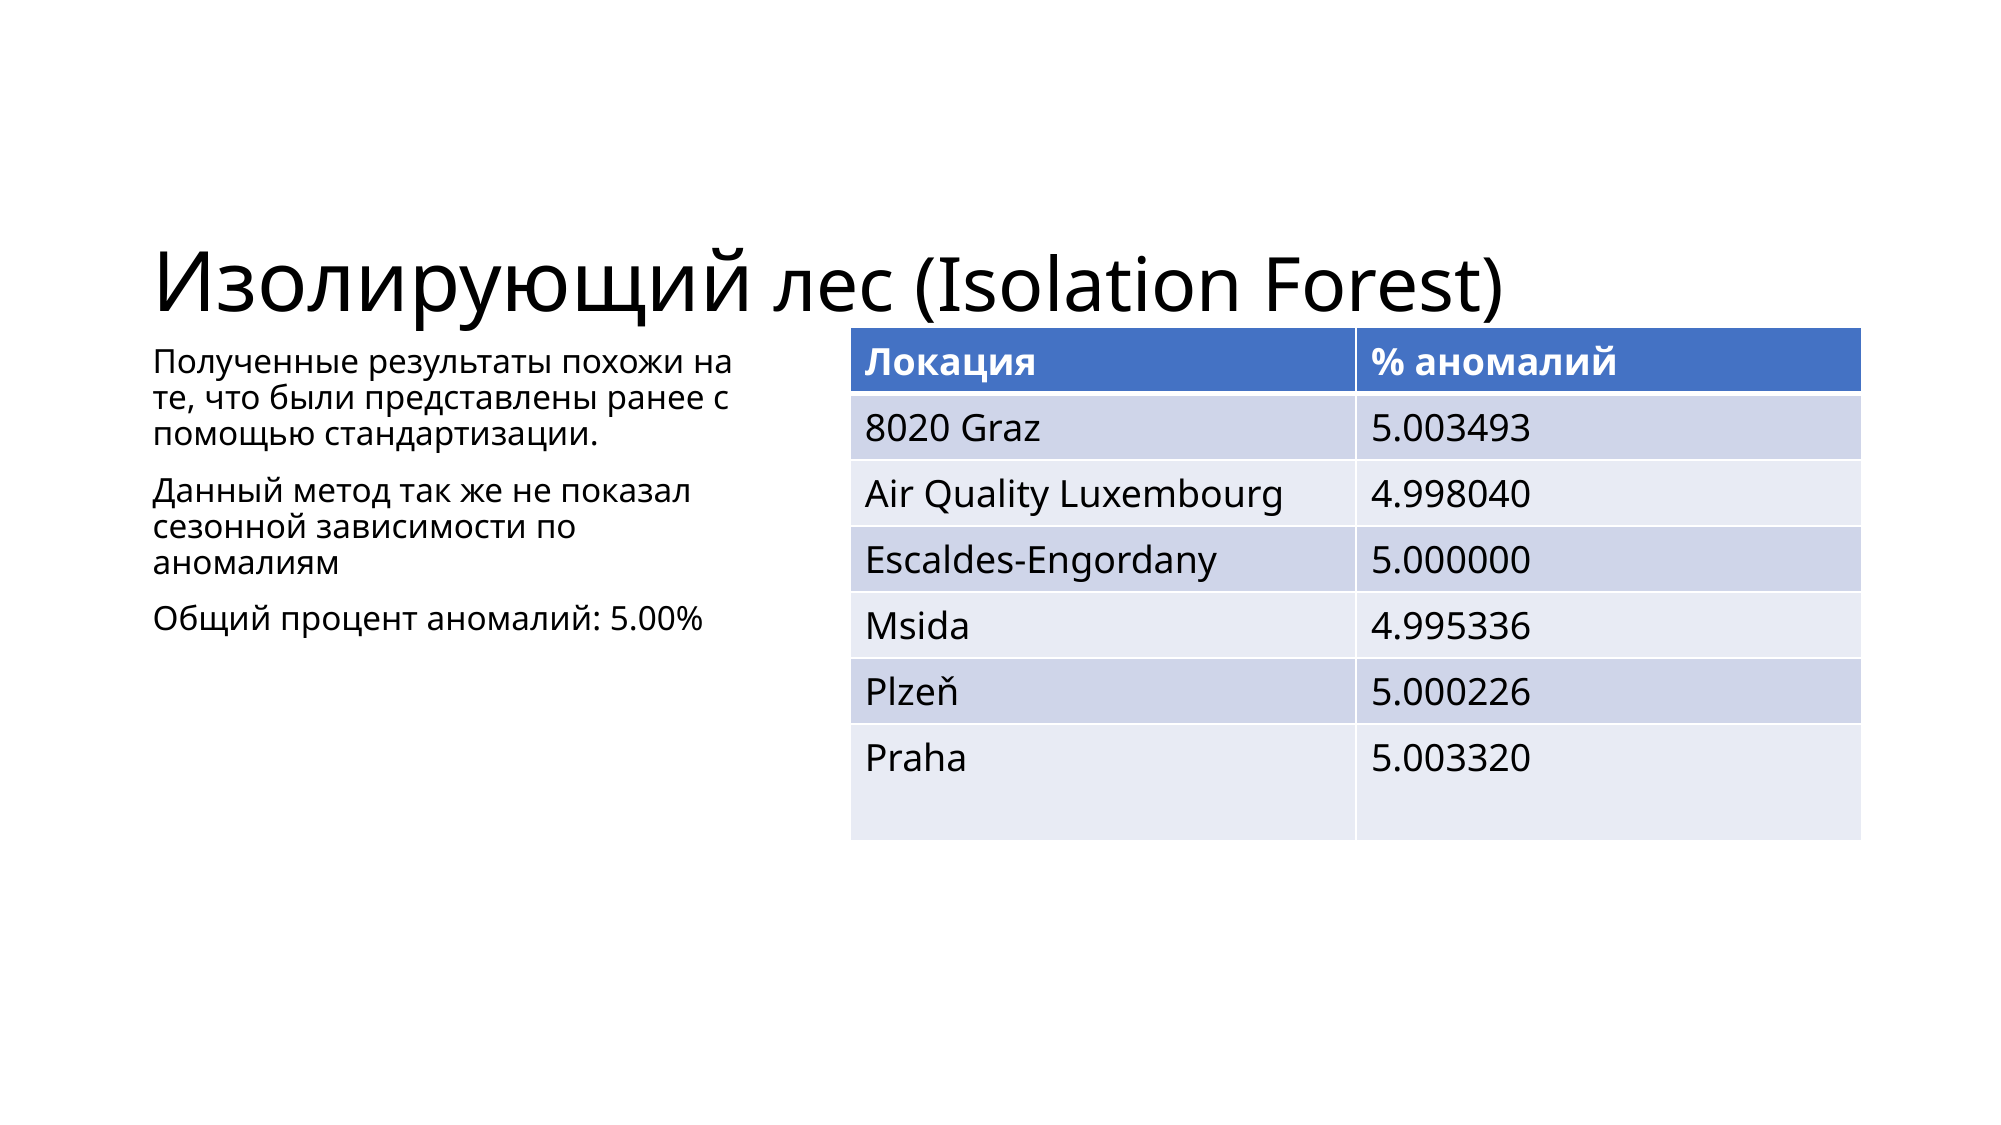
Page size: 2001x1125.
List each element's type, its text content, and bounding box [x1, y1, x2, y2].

table_cell Escaldes-Engordany [851, 527, 1355, 591]
table_cell 5.000226 [1357, 659, 1861, 723]
table_cell 4.998040 [1357, 461, 1861, 525]
table_cell Praha [851, 725, 1355, 840]
table_header Локация [851, 328, 1355, 391]
table_cell Plzeň [851, 659, 1355, 723]
table_cell Air Quality Luxembourg [851, 461, 1355, 525]
table_cell 4.995336 [1357, 593, 1861, 657]
table_cell 8020 Graz [851, 396, 1355, 459]
table_cell 5.003493 [1357, 396, 1861, 459]
table_cell 5.000000 [1357, 527, 1861, 591]
list Полученные результаты похожи на те, что были представлены ранее с помощью стандартизации. Данный метод так же не показал сезонной зависимости по аномалиям Общий процент аномалий: 5.00% [137, 337, 783, 963]
title Изолирующий лес (Isolation Forest) [137, 75, 1740, 338]
table_header % аномалий [1357, 328, 1861, 391]
table_cell Msida [851, 593, 1355, 657]
table_cell 5.003320 [1357, 725, 1861, 840]
